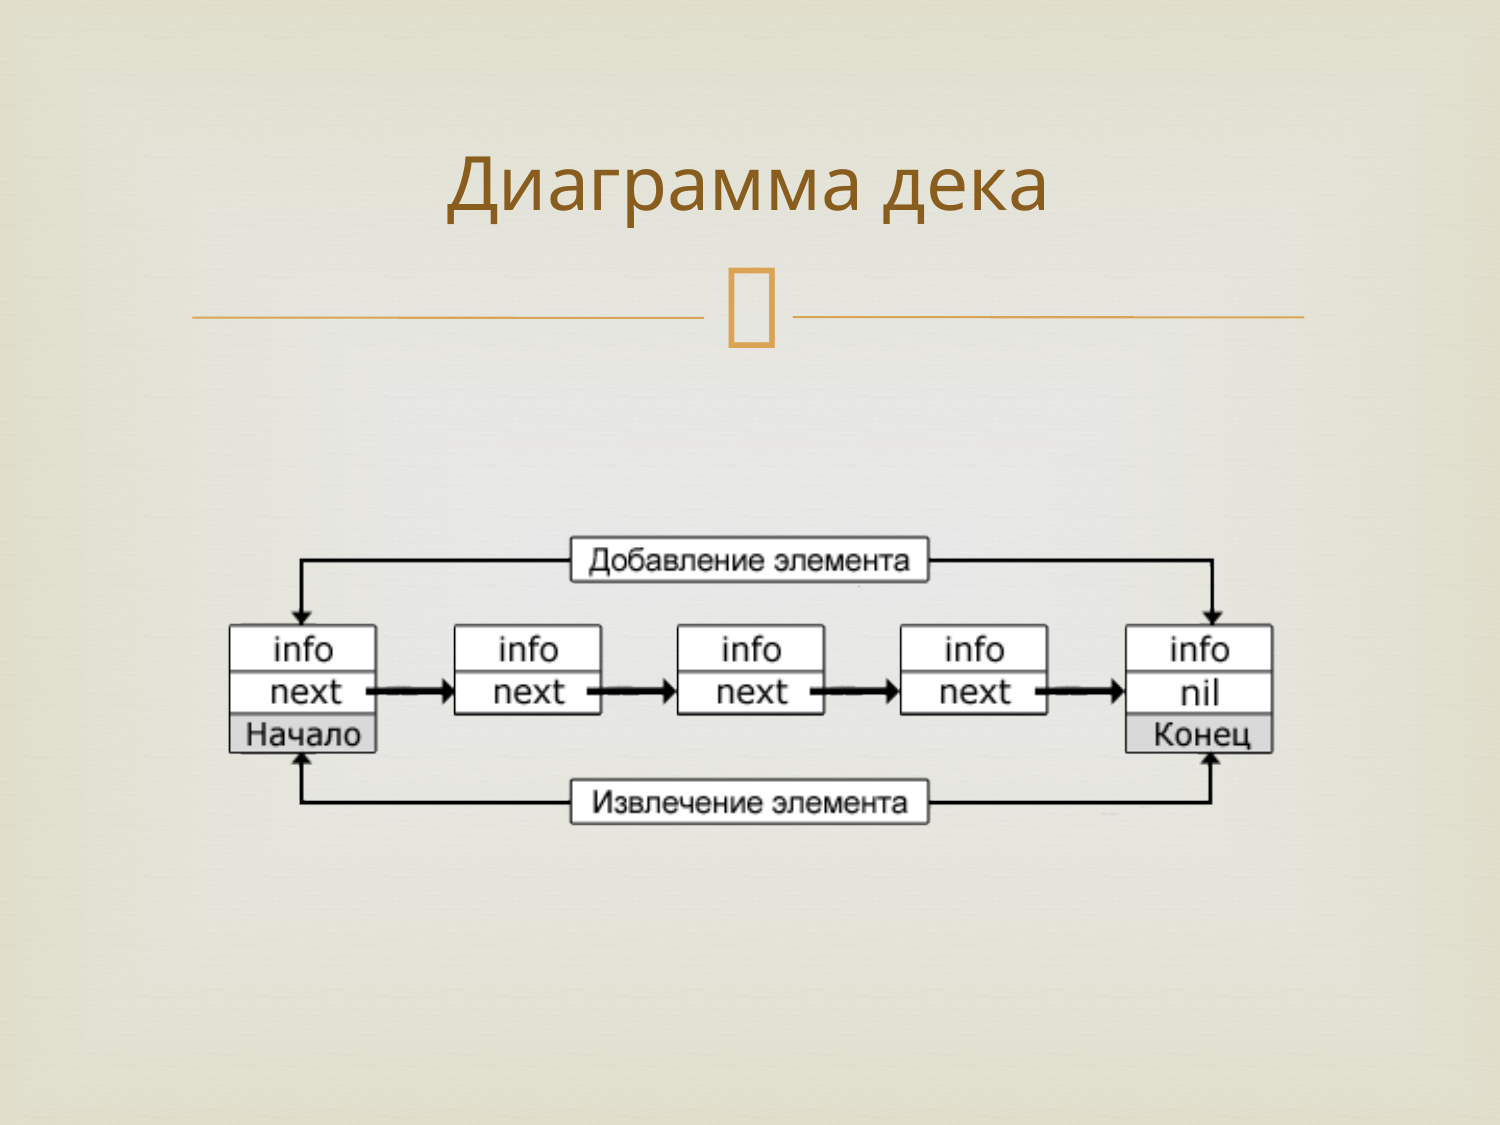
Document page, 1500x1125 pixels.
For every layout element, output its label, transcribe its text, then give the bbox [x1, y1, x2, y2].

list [207, 526, 1293, 844]
title Диаграмма дека [112, 93, 1386, 267]
